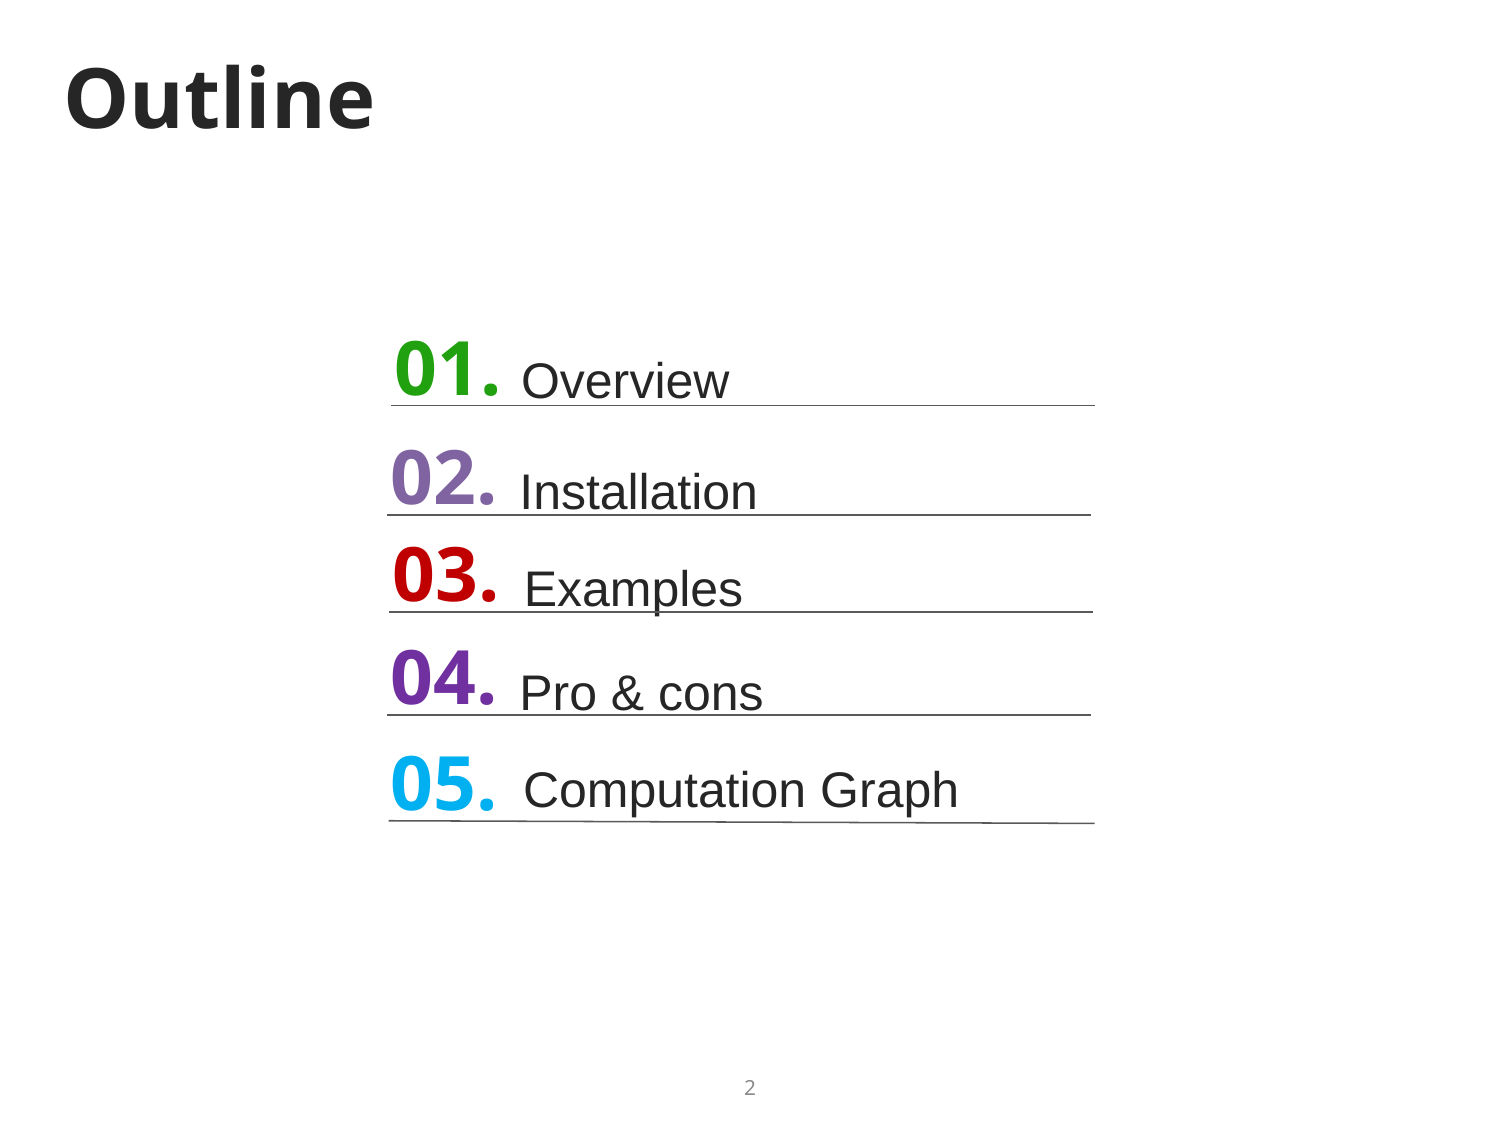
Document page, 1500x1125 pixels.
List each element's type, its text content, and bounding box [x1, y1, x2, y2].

text_box Computation Graph [508, 732, 1164, 826]
slide_number 2 [575, 1058, 925, 1119]
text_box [378, 518, 1094, 626]
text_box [380, 310, 1095, 420]
title Outline [48, 41, 1456, 149]
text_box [388, 820, 1095, 824]
text_box 05. [375, 736, 513, 833]
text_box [376, 622, 1160, 730]
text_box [376, 424, 1091, 519]
